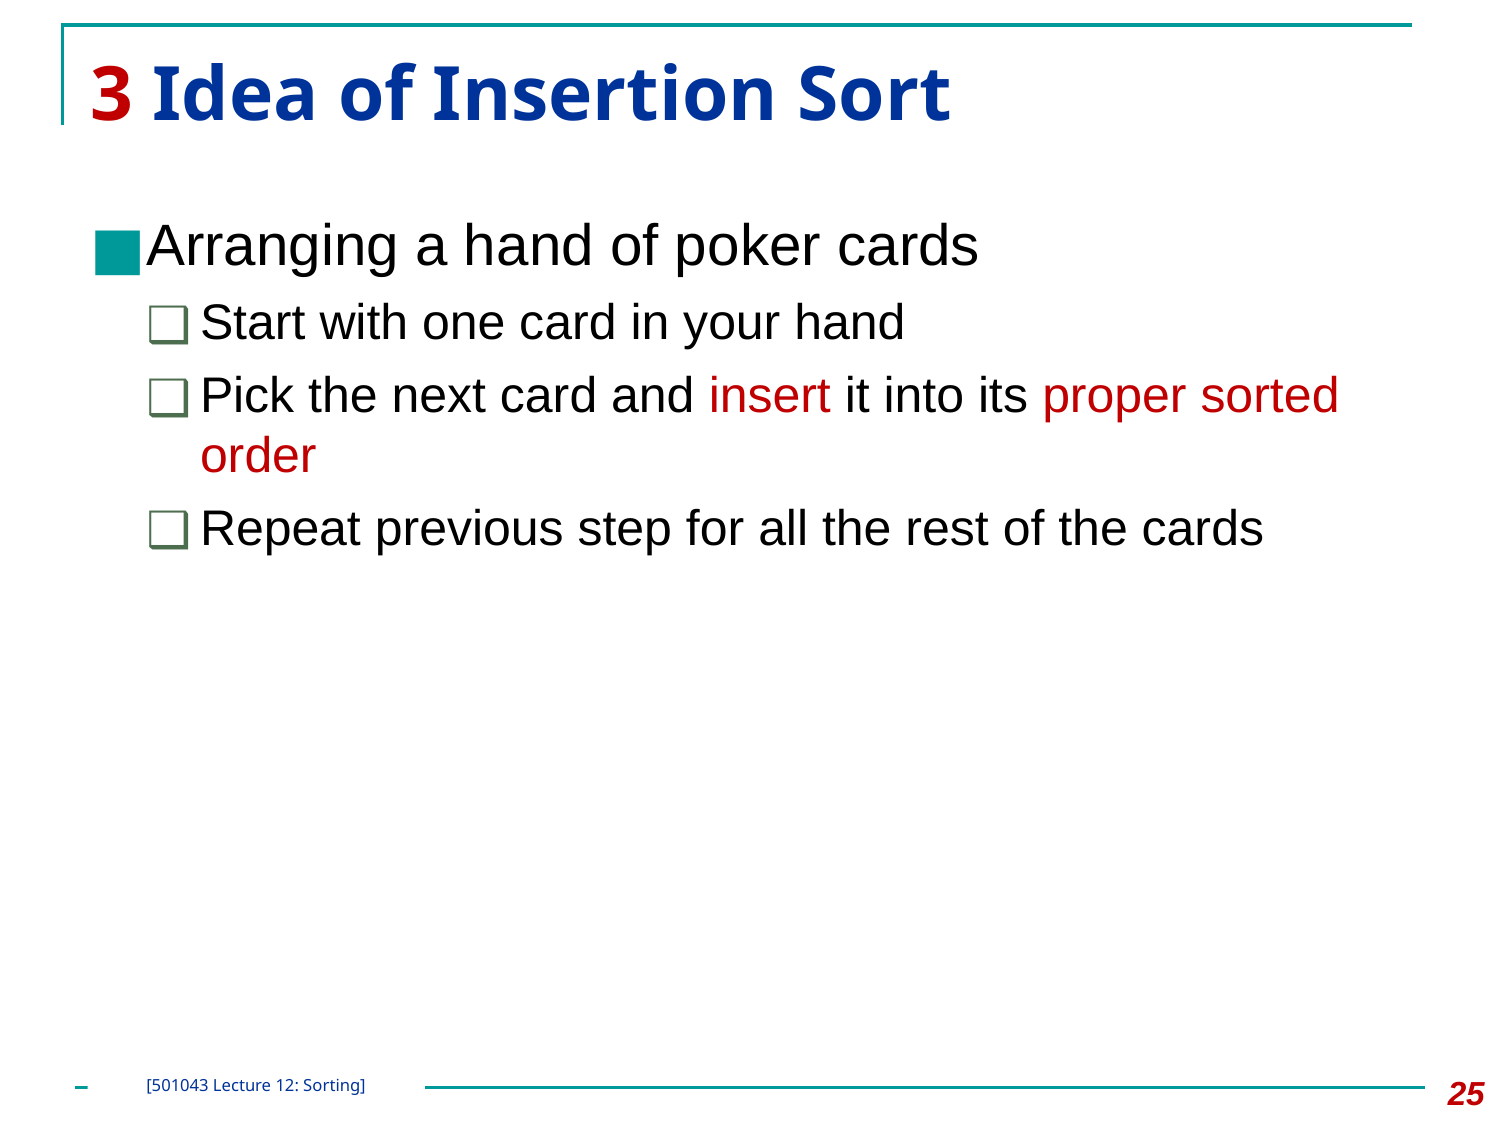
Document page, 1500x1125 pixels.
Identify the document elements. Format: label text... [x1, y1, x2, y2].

title 3 Idea of Insertion Sort [75, 37, 1425, 188]
text_box [501043 Lecture 12: Sorting] [87, 1074, 425, 1100]
slide_number ‹#› [1400, 1065, 1500, 1125]
list Arranging a hand of poker cards Start with one card in your hand Pick the next card and insert it into its proper sorted order Repeat previous step for all the rest of the cards [75, 200, 1425, 1063]
